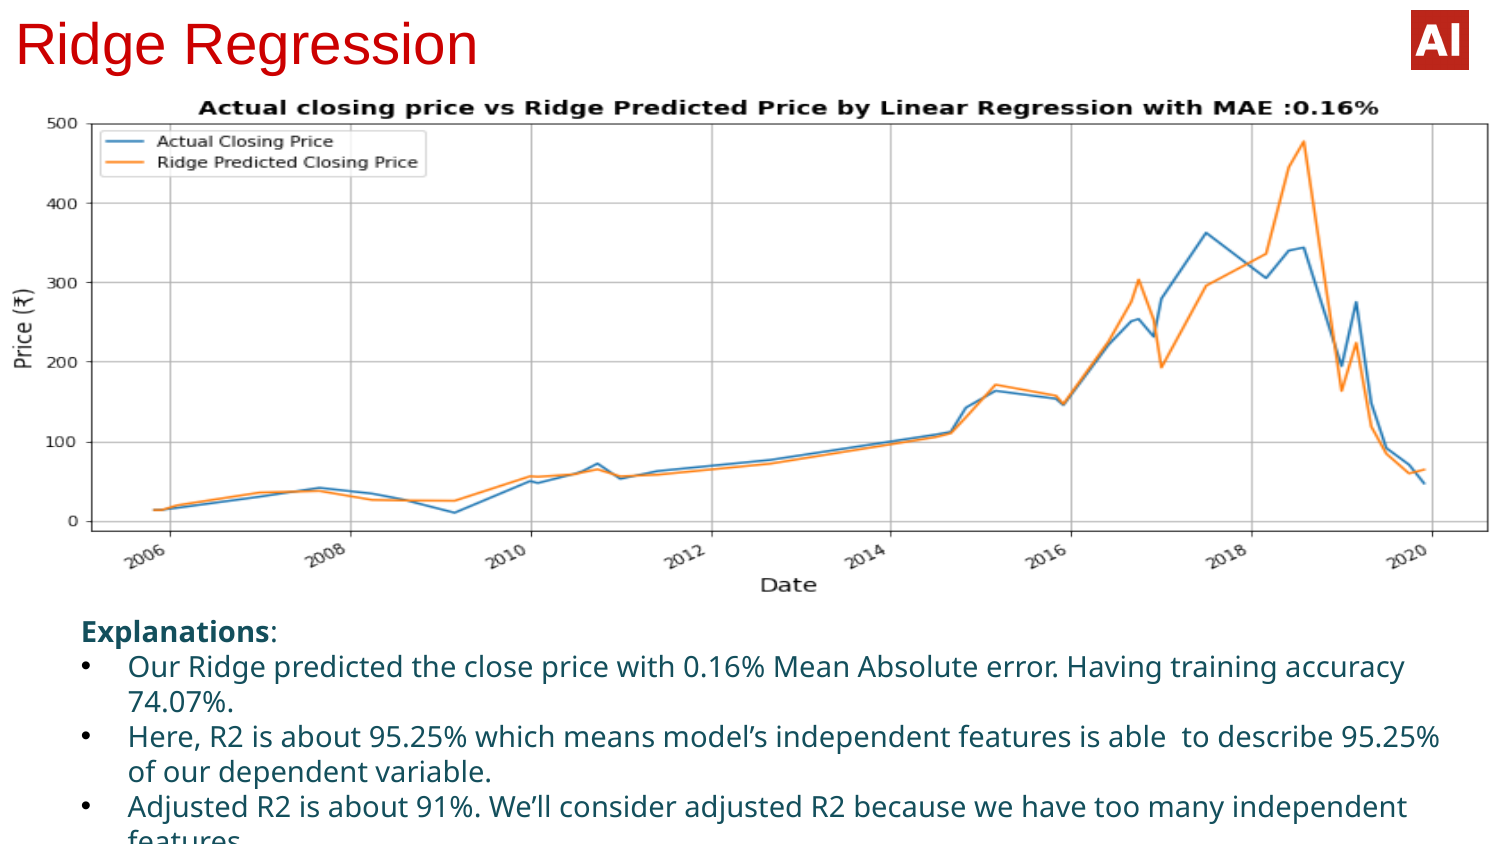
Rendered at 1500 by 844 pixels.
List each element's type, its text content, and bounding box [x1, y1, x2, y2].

title Ridge Regression [0, 0, 1125, 82]
picture [1411, 10, 1469, 70]
text_box Explanations: Our Ridge predicted the close price with 0.16% Mean Absolute error. Having training accuracy 74.07%. Here, R2 is about 95.25% which means model’s independent features is able to describe 95.25% of our dependent variable. Adjusted R2 is about 91%. We’ll consider adjusted R2 because we have too many independent features [66, 614, 1471, 844]
picture [0, 89, 1500, 607]
